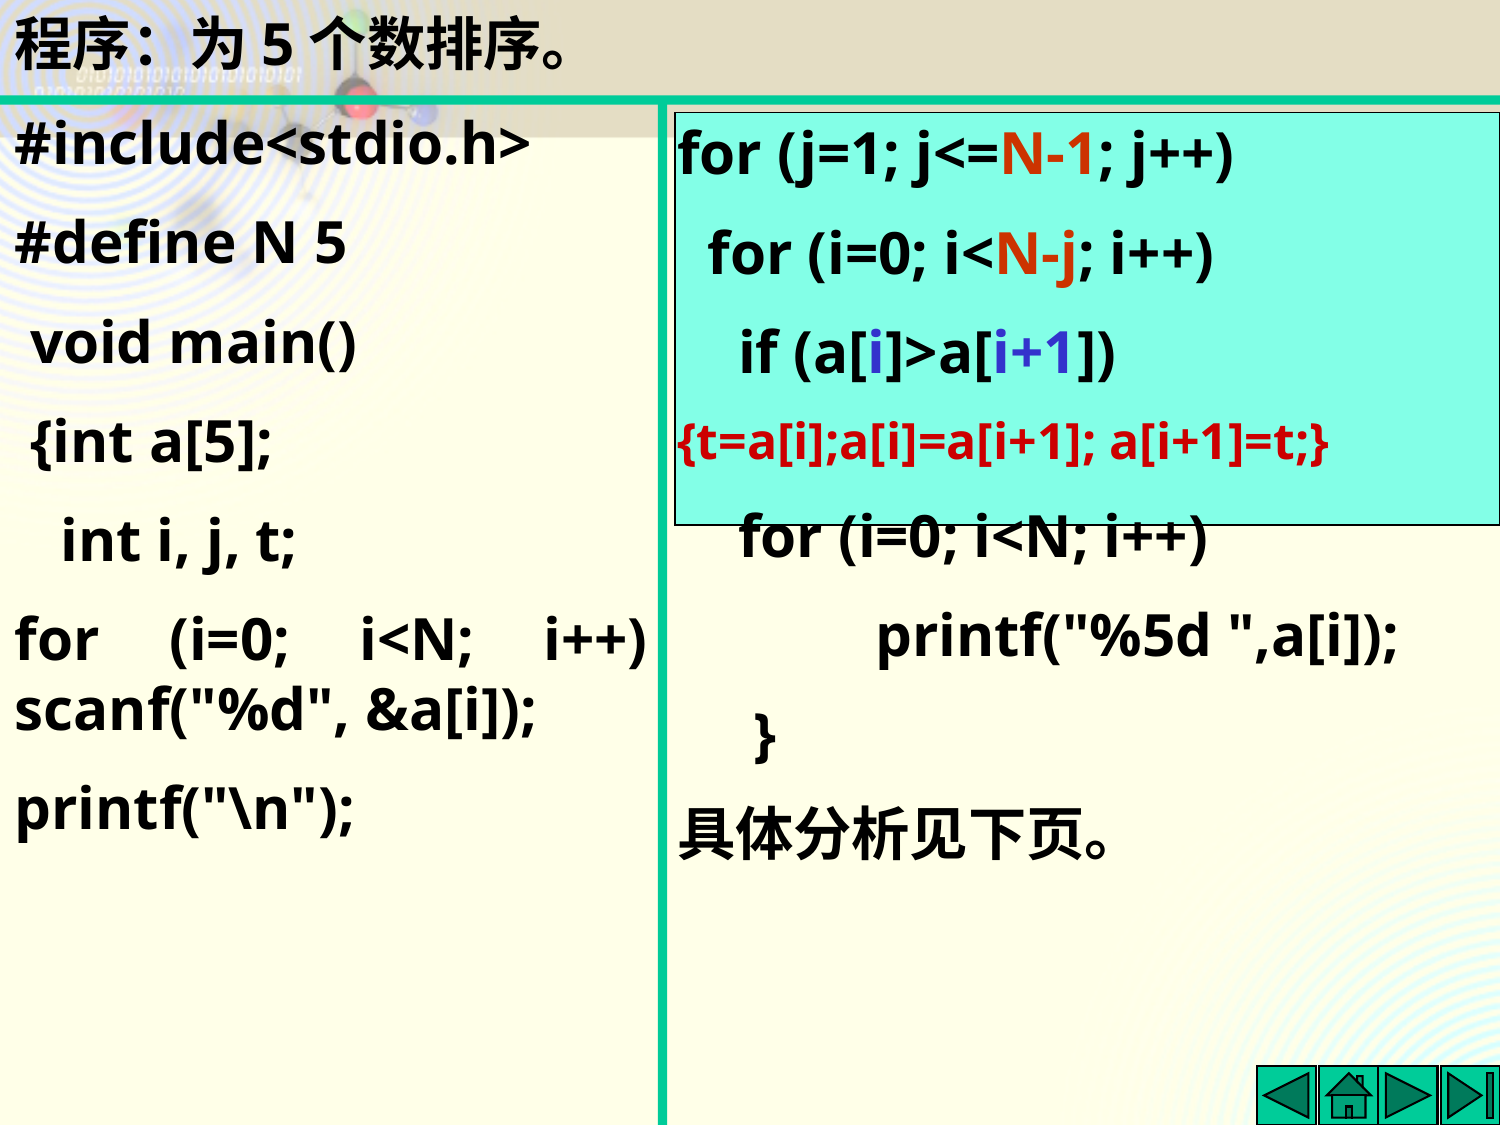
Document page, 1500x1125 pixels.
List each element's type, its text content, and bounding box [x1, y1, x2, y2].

text_box 程序：为5个数排序。 #include<stdio.h> #define N 5 void main() {int a[5]; int i, j, t; for (i=0; i<N; i++) scanf("%d", &a[i]); printf("\n"); [0, 0, 663, 934]
text_box for (j=1; j<=N-1; j++) for (i=0; i<N-j; i++) if (a[i]>a[i+1]) {t=a[i];a[i]=a[i+1]; a[i+1]=t;} for (i=0; i<N; i++) printf("%5d ",a[i]); } 具体分析见下页。 [663, 109, 1500, 874]
